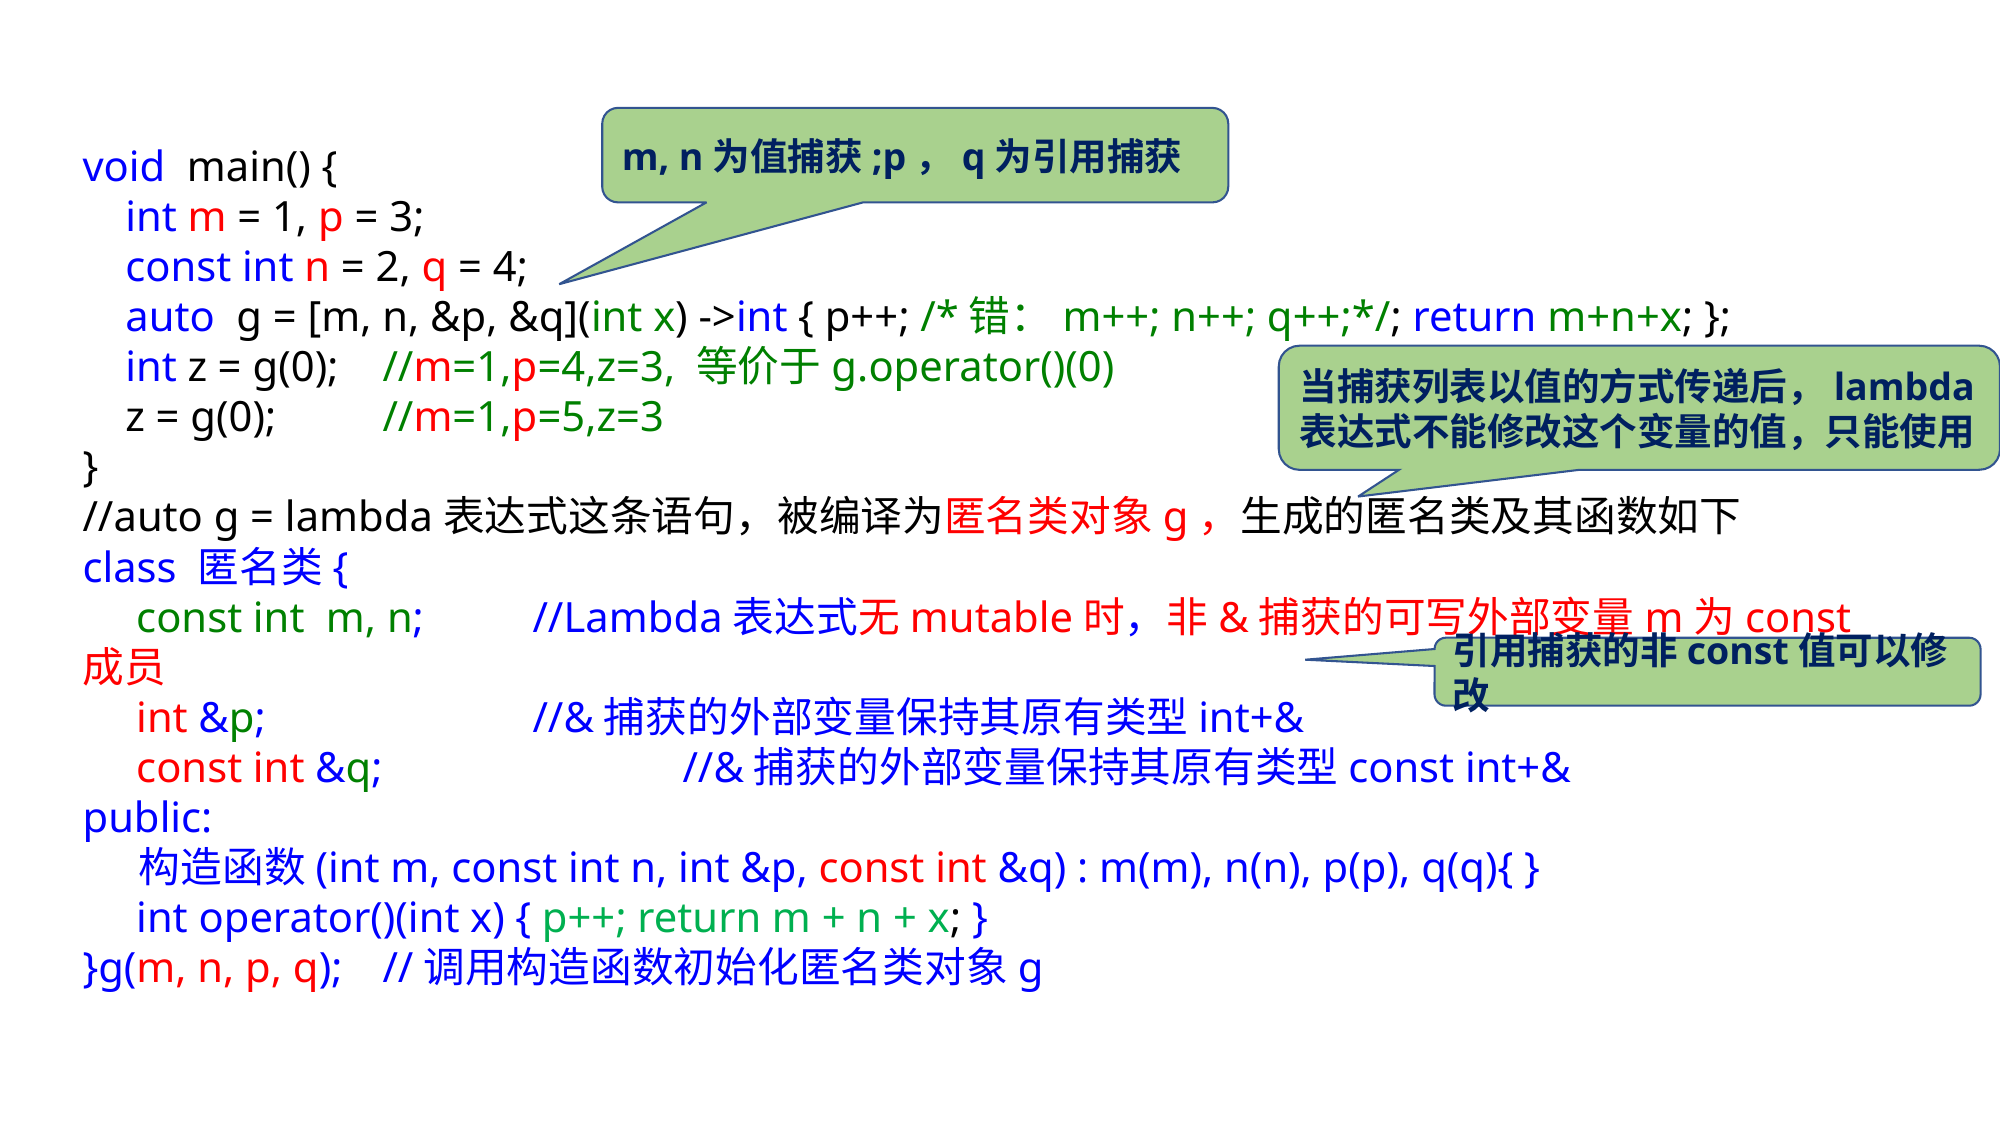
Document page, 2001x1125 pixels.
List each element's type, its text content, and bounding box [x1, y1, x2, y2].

text_box 引用捕获的非const值可以修改 [1305, 636, 1982, 707]
text_box void main() { int m = 1, p = 3; const int n = 2, q = 4; auto g = [m, n, &p, &q](int x) ->int { p++; /*错：m++; n++; q++;*/; return m+n+x; }; int z = g(0); //m=1,p=4,z=3, 等价于g.operator()(0) z = g(0); //m=1,p=5,z=3 } //auto g = lambda表达式这条语句，被编译为匿名类对象g，生成的匿名类及其函数如下 class 匿名类{ const int m, n; //Lambda表达式无mutable时，非&捕获的可写外部变量m为const成员 int &p; //&捕获的外部变量保持其原有类型int+& const int &q; //&捕获的外部变量保持其原有类型const int+& public: 构造函数(int m, const int n, int &p, const int &q) : m(m), n(n), p(p), q(q){ } int operator()(int x) { p++; return m + n + x; } }g(m, n, p, q); //调用构造函数初始化匿名类对象g [67, 132, 1901, 998]
text_box 当捕获列表以值的方式传递后，lambda表达式不能修改这个变量的值，只能使用 [1277, 344, 2000, 498]
text_box m, n为值捕获;p，q为引用捕获 [558, 106, 1230, 286]
